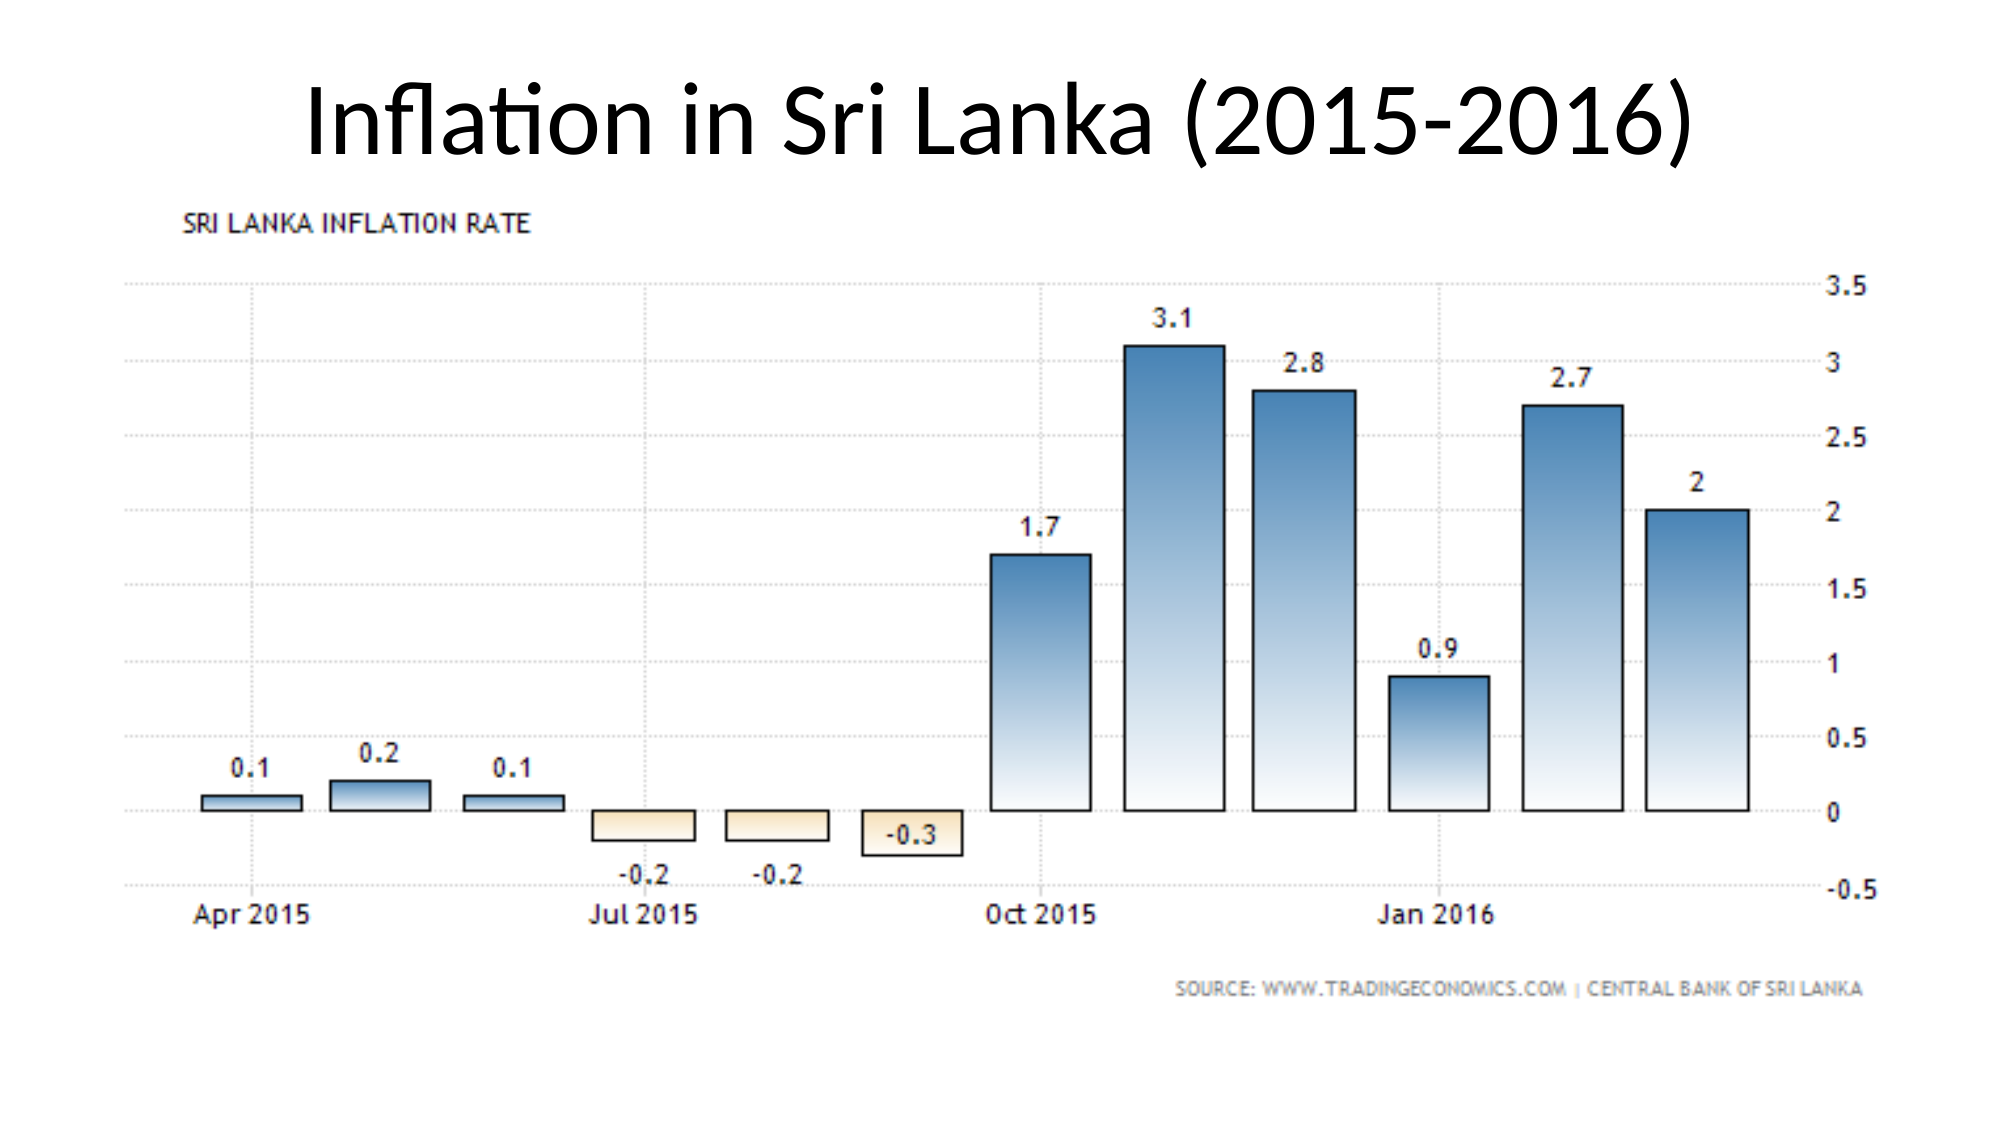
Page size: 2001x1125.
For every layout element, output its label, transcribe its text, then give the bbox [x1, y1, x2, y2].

picture [102, 184, 1900, 1015]
text_box Inflation in Sri Lanka (2015-2016) [102, 43, 1900, 183]
